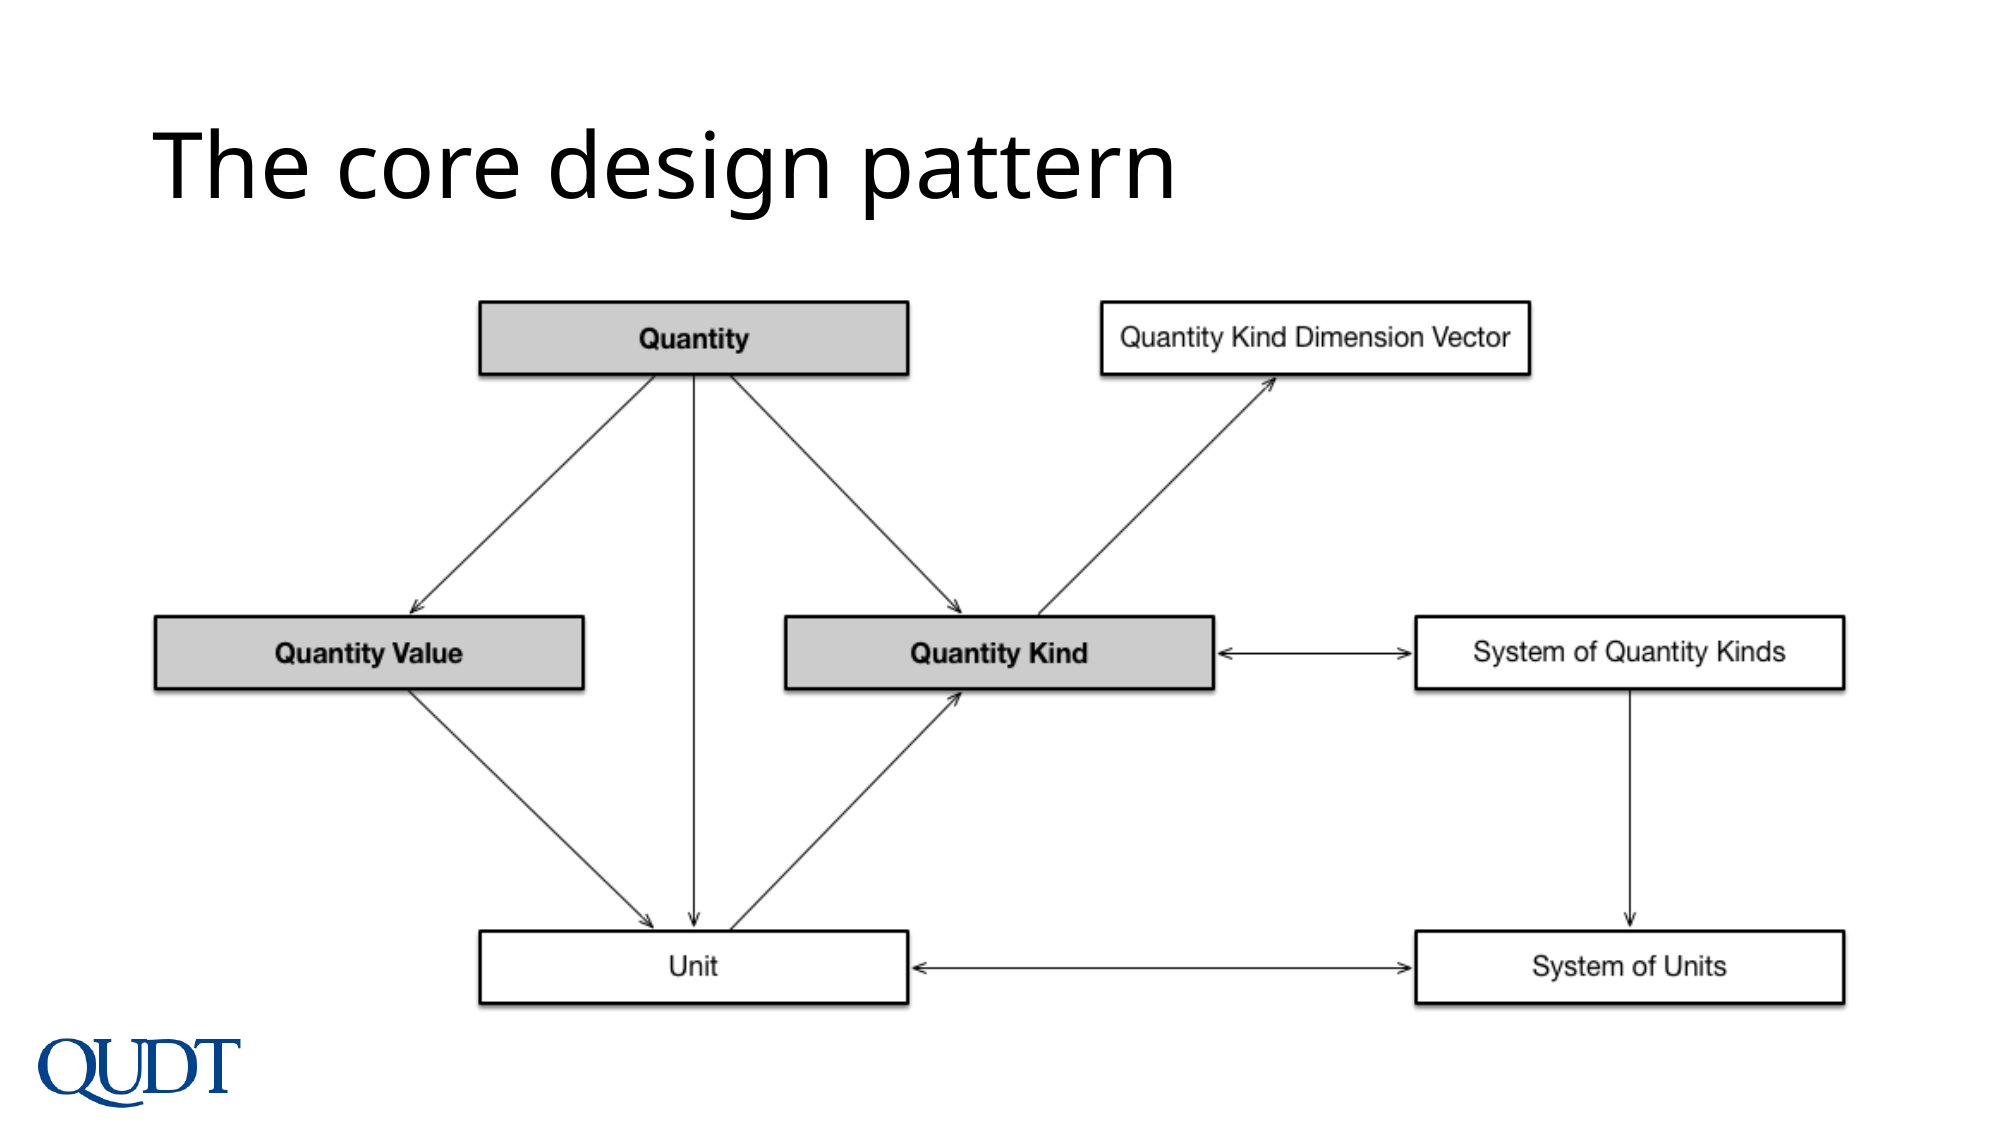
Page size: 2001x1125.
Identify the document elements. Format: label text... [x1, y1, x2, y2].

title The core design pattern [137, 59, 1863, 278]
picture [30, 1033, 245, 1112]
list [149, 299, 1851, 1014]
